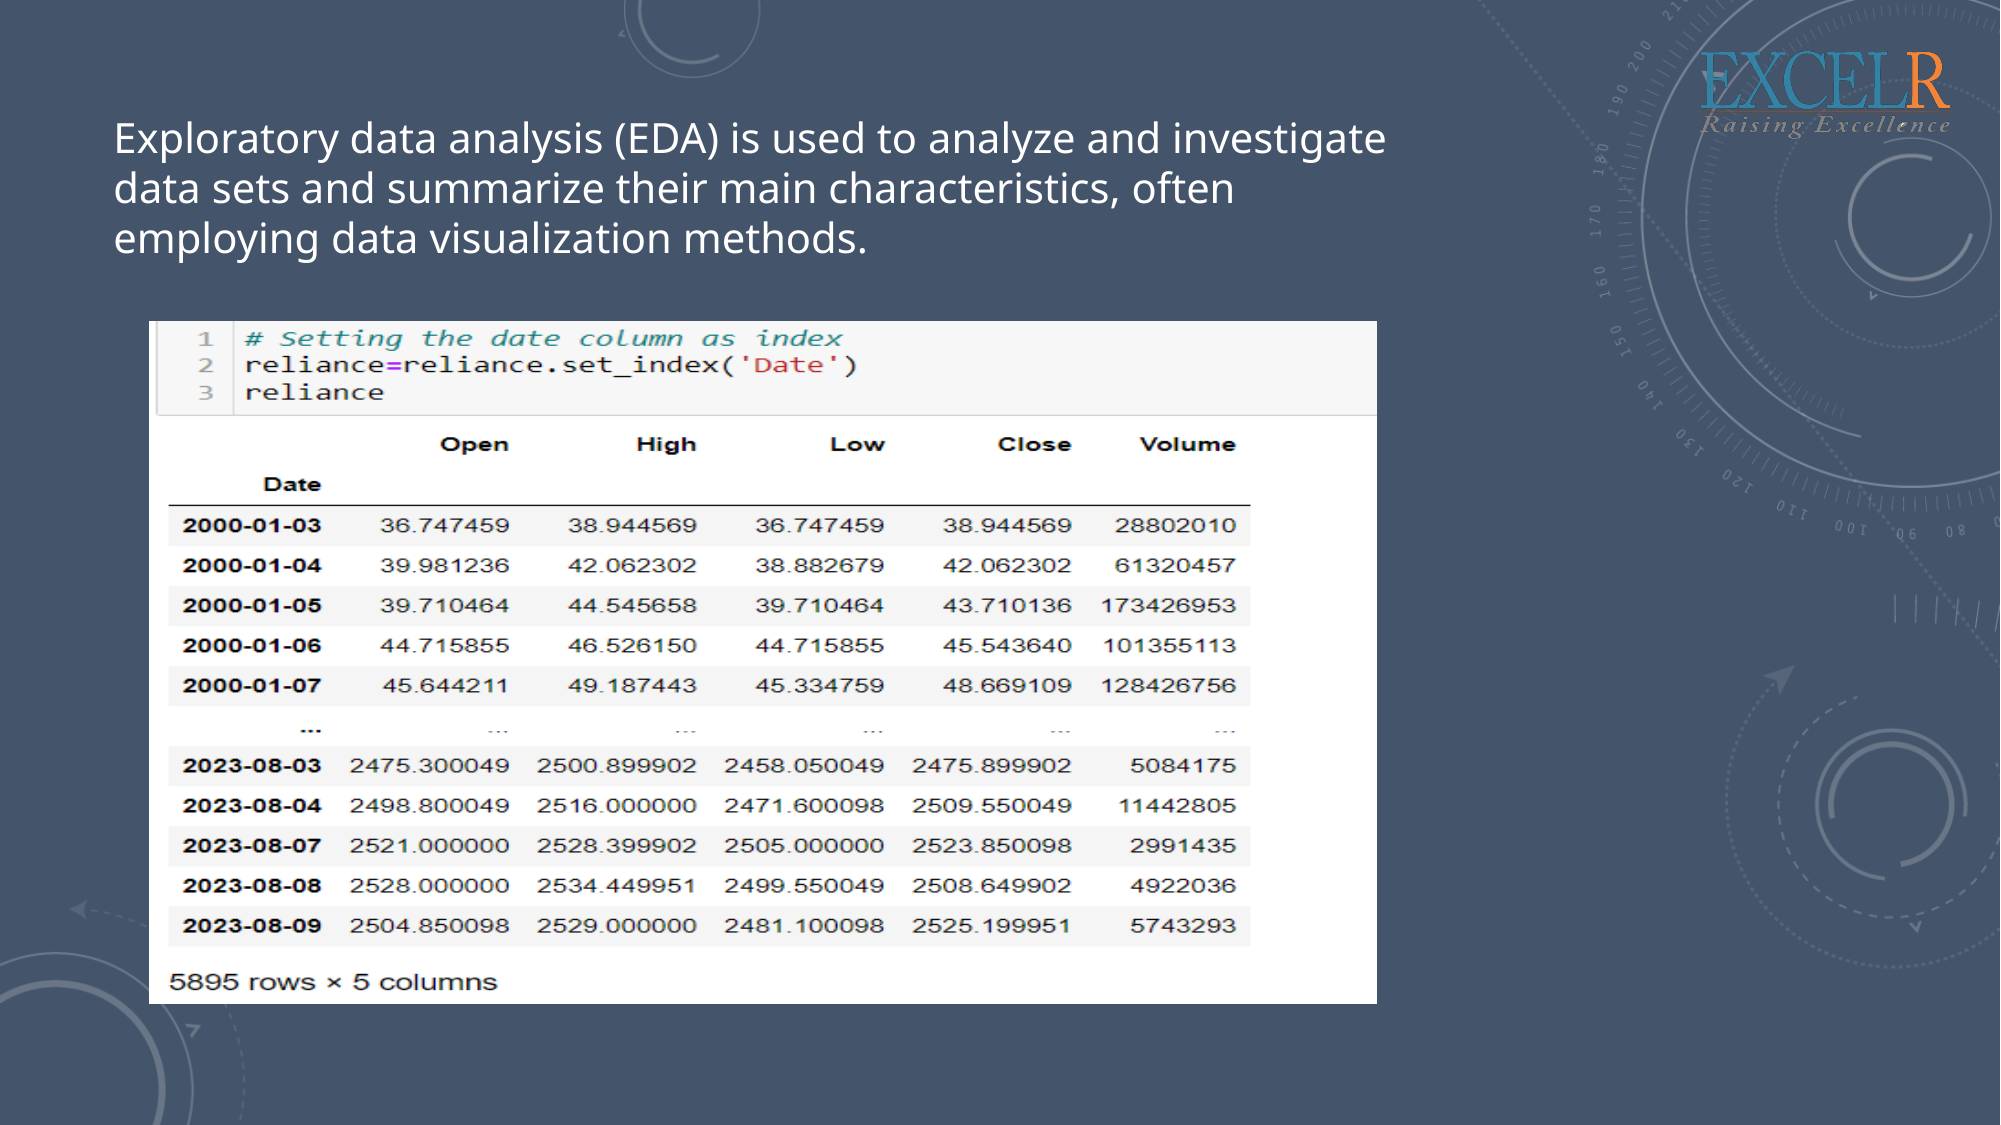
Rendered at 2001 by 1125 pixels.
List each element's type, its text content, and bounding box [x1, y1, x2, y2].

text_box Exploratory data analysis (EDA) is used to analyze and investigate data sets and summarize their main characteristics, often employing data visualization methods. [98, 104, 1442, 270]
picture [0, 0, 2000, 1125]
